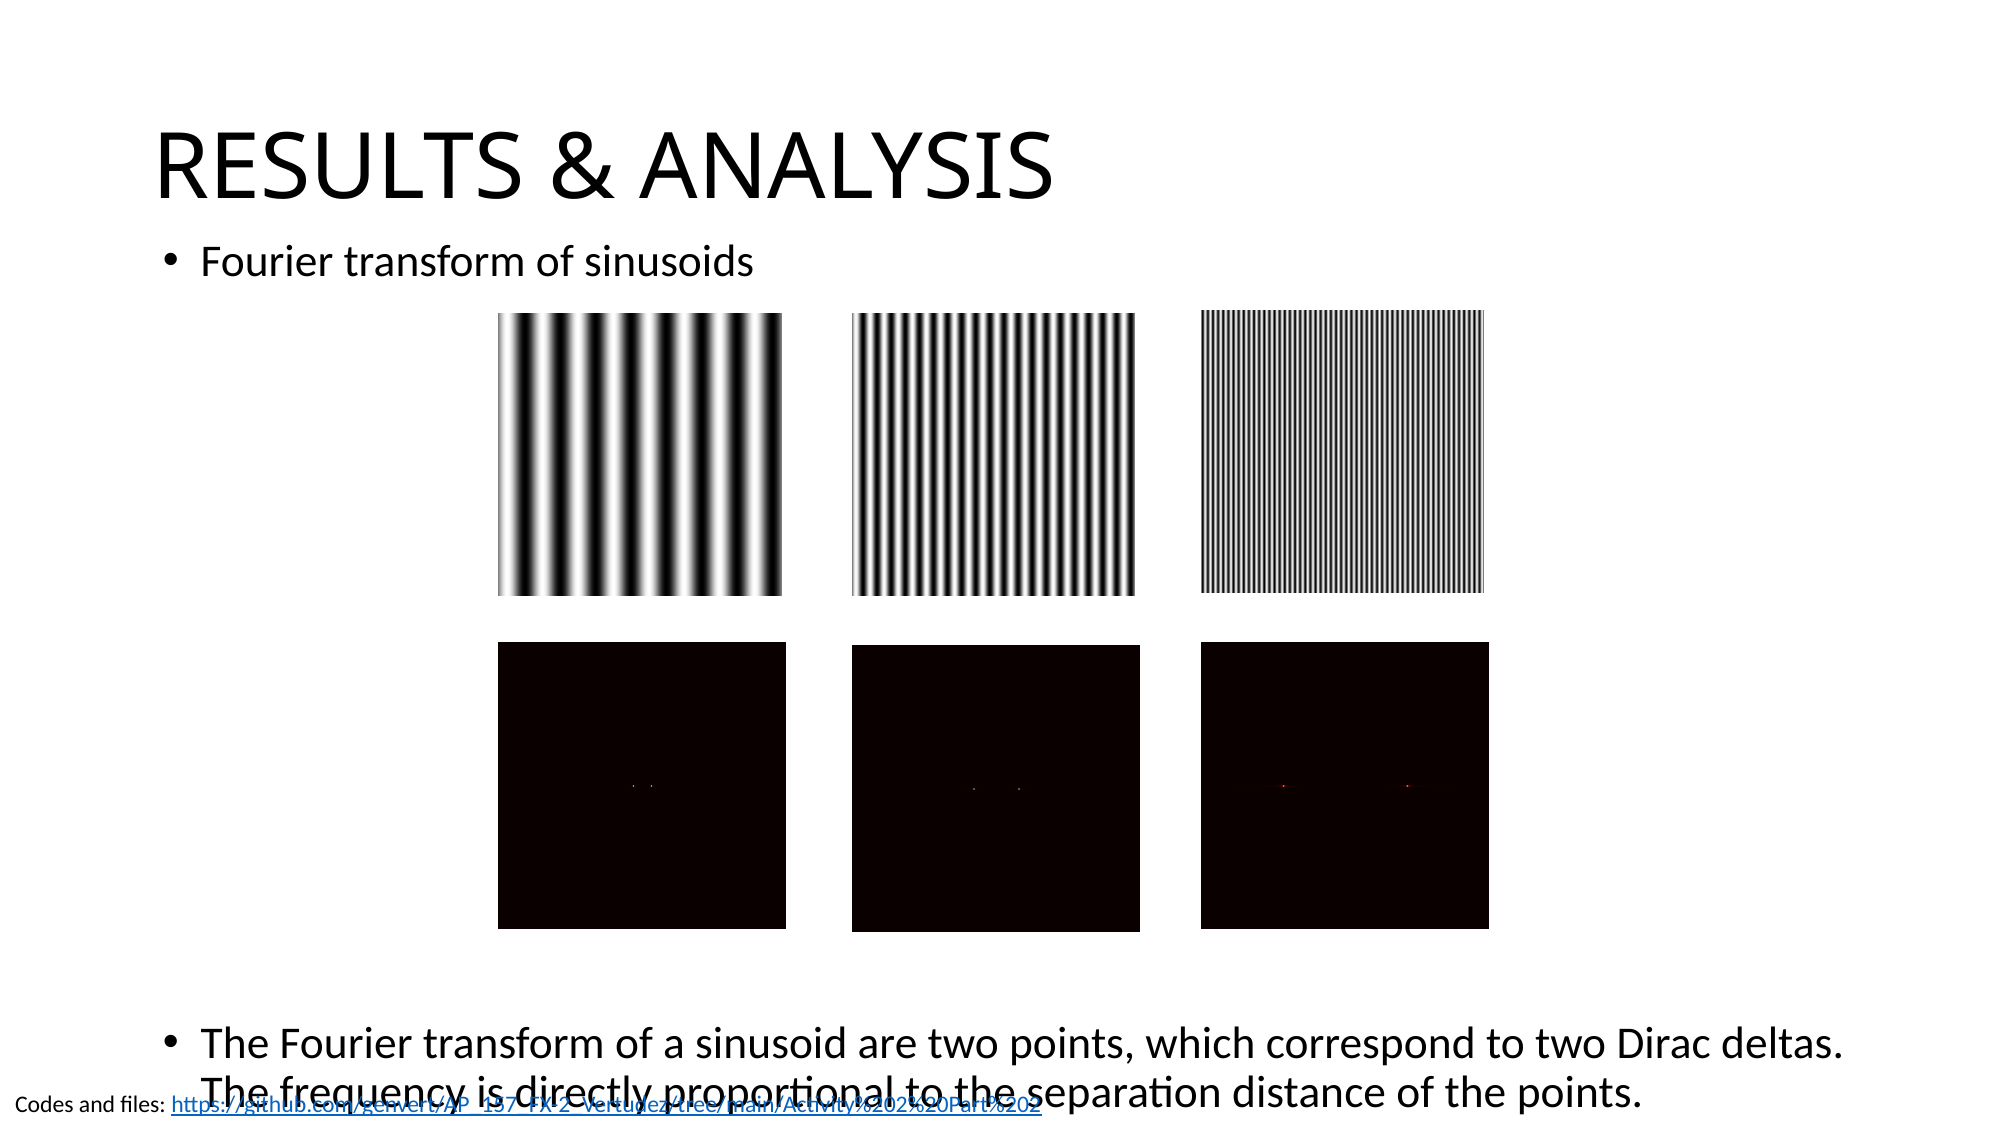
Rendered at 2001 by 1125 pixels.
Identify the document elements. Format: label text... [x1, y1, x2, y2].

picture [498, 642, 786, 929]
title RESULTS & ANALYSIS [137, 59, 1863, 278]
picture [852, 313, 1135, 596]
list Fourier transform of sinusoids The Fourier transform of a sinusoid are two points, which correspond to two Dirac deltas. The frequency is directly proportional to the separation distance of the points. [147, 229, 1873, 1084]
text_box Codes and files: https://github.com/genvert/AP_157_FX-2_Vertudez/tree/main/Activity%202%20Part%202 [0, 1084, 2000, 1125]
picture [1201, 310, 1484, 593]
picture [1201, 642, 1489, 929]
picture [852, 645, 1140, 932]
picture [498, 313, 782, 596]
